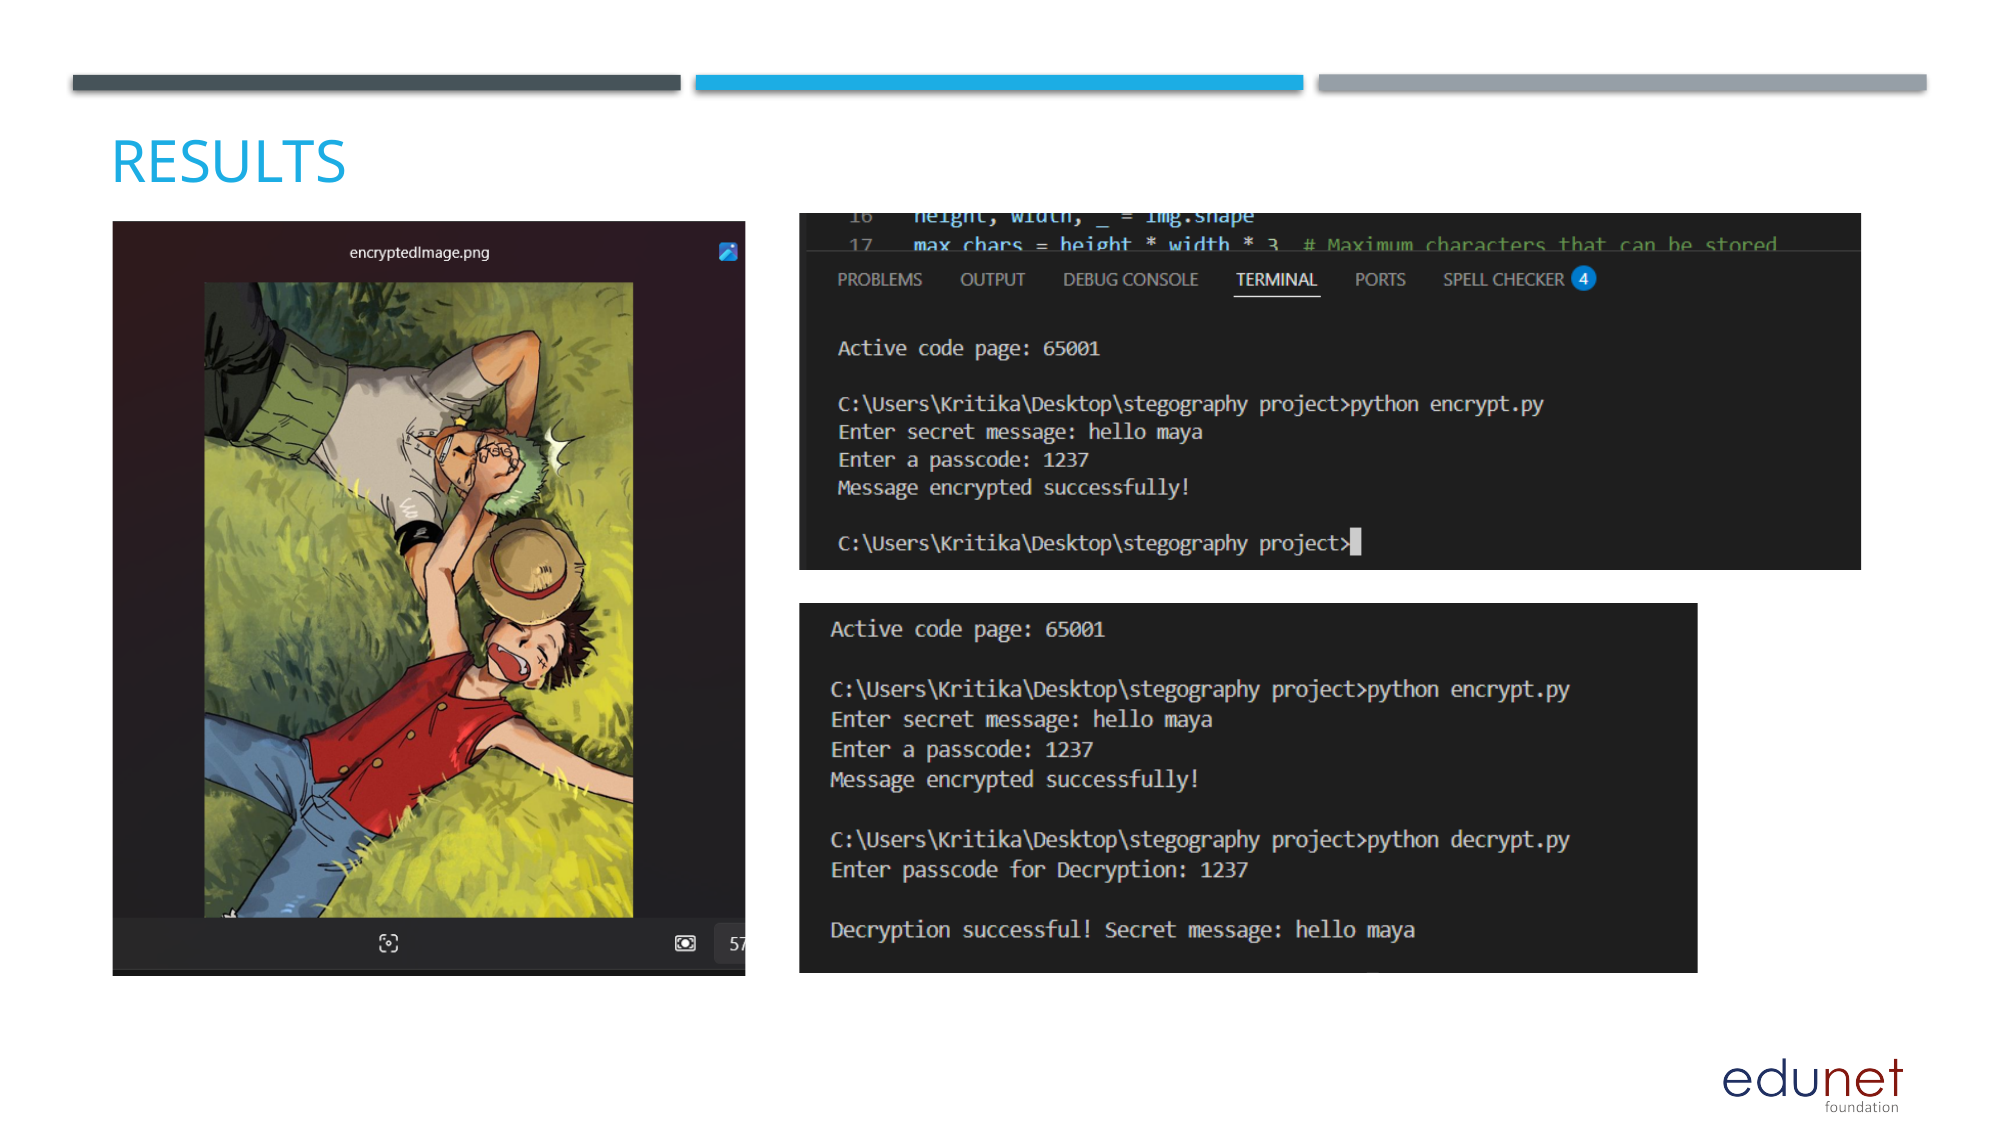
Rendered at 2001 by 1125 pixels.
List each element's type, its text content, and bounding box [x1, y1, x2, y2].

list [112, 220, 746, 976]
picture [798, 212, 1862, 571]
title Results [95, 115, 1905, 203]
picture [1719, 1056, 1905, 1116]
picture [798, 602, 1699, 974]
